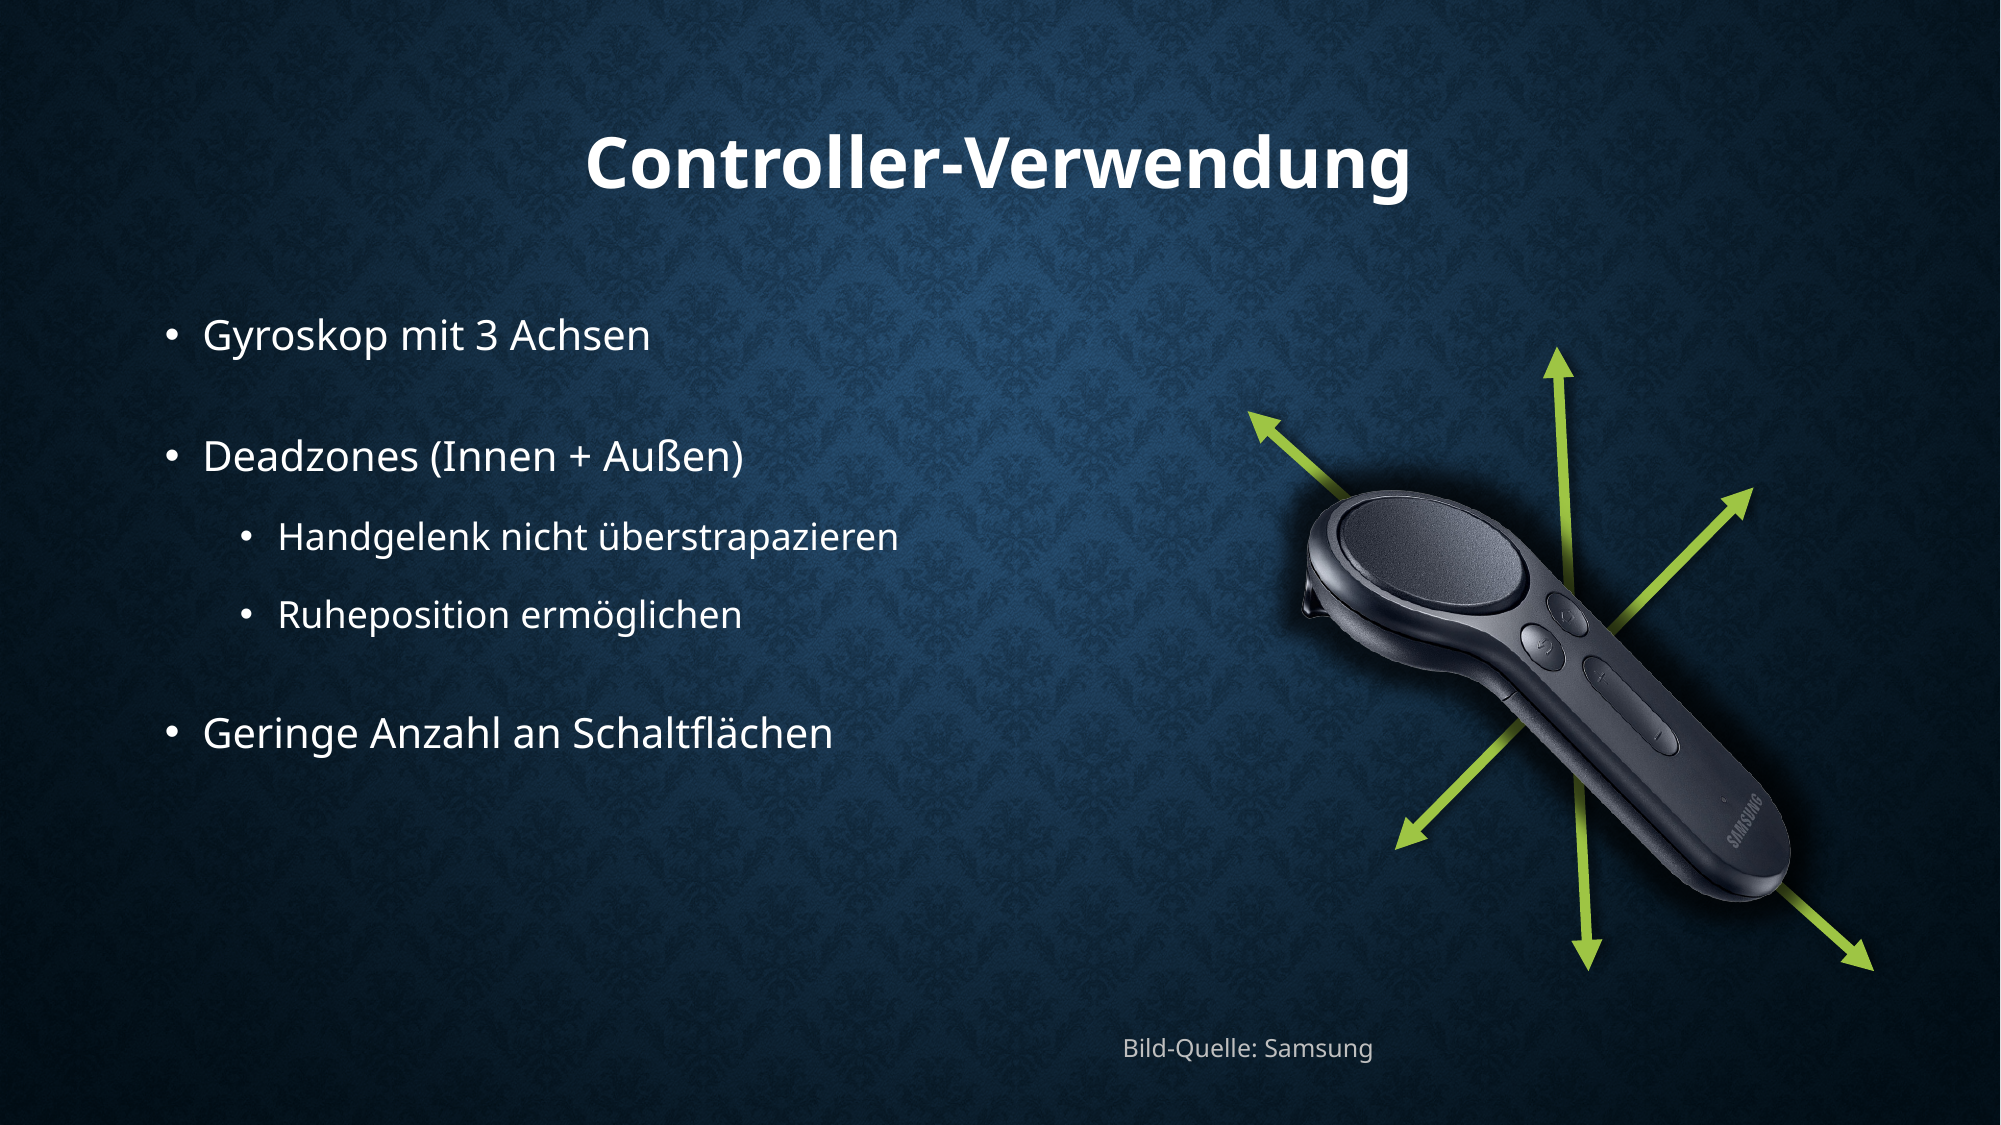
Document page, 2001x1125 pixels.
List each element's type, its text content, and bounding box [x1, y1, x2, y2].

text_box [1556, 345, 1589, 356]
text_box Bild-Quelle: Samsung [1107, 1025, 1250, 1070]
picture [1001, 167, 2000, 1125]
list Gyroskop mit 3 Achsen Deadzones (Innen + Außen) Handgelenk nicht überstrapazieren Ruheposition ermöglichen Geringe Anzahl an Schaltflächen [149, 251, 1000, 950]
title Controller-Verwendung [149, 99, 1849, 231]
